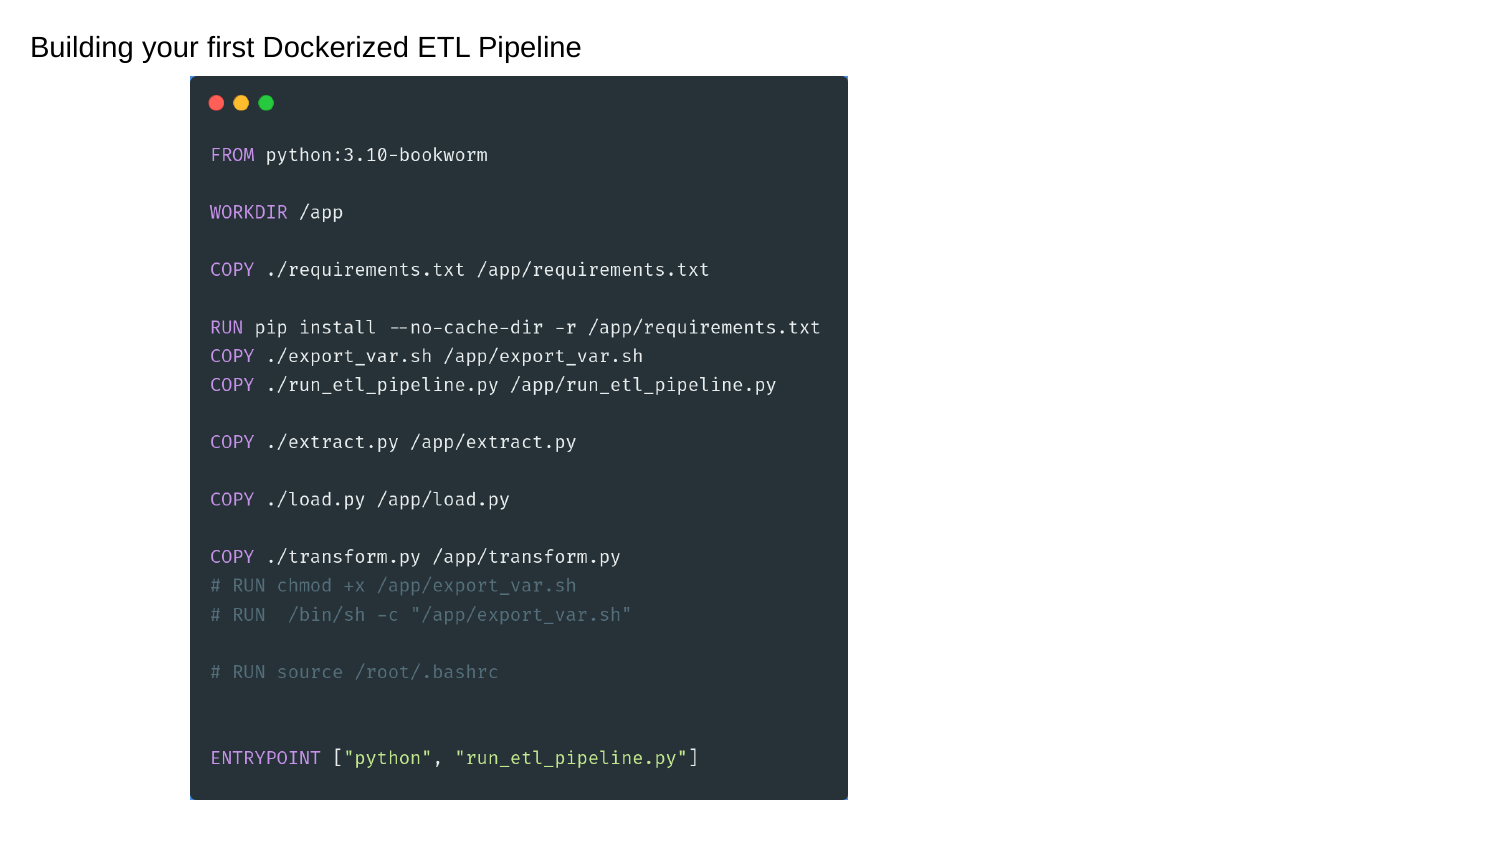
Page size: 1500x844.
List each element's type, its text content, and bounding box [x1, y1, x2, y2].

text_box Building your first Dockerized ETL Pipeline [15, 20, 1464, 71]
picture [190, 76, 848, 800]
